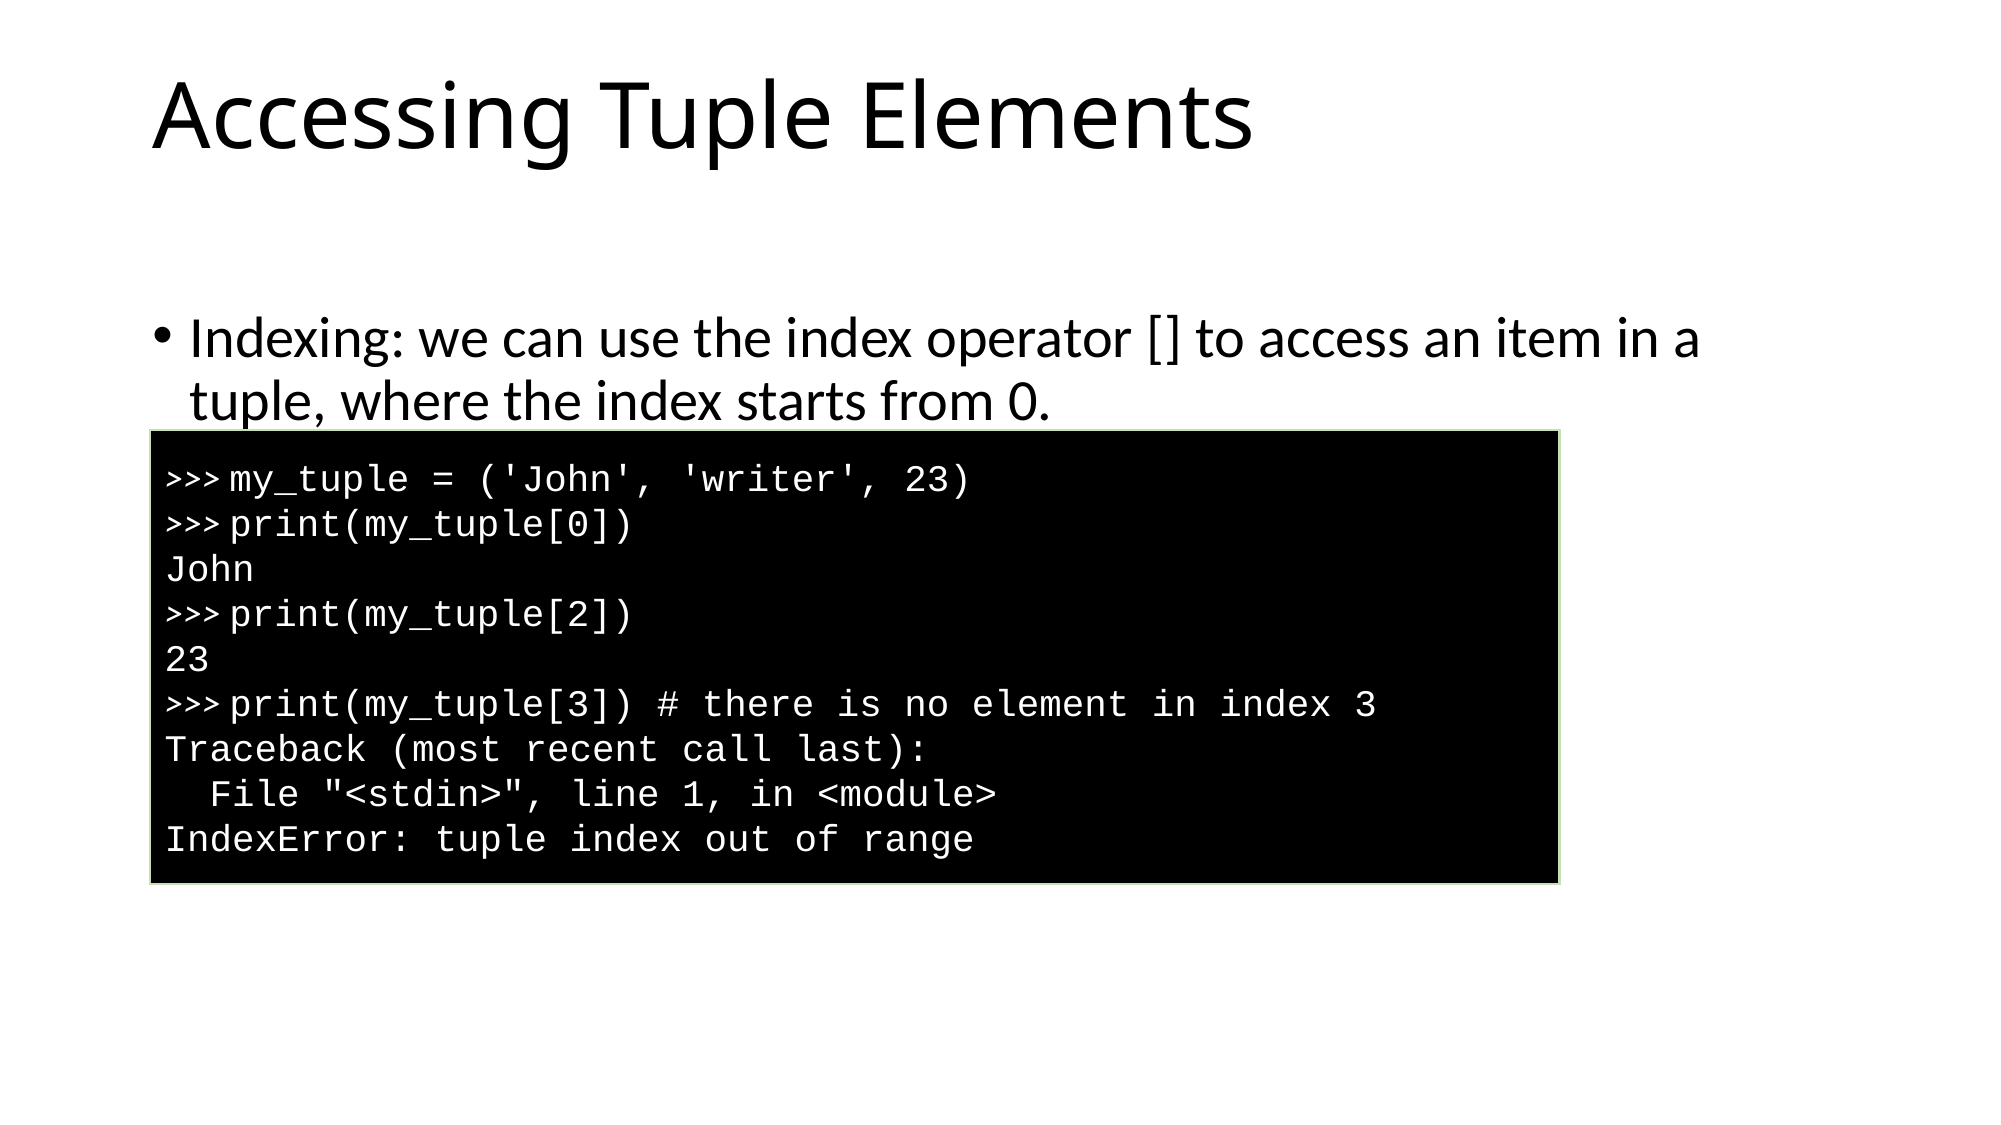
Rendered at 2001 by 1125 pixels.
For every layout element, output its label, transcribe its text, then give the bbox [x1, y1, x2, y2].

text_box >>> my_tuple = ('John', 'writer', 23) >>> print(my_tuple[0]) John >>> print(my_tuple[2]) 23 >>> print(my_tuple[3]) # there is no element in index 3 Traceback (most recent call last): File "<stdin>", line 1, in <module> IndexError: tuple index out of range [149, 429, 1561, 885]
list Indexing: we can use the index operator [] to access an item in a tuple, where the index starts from 0. [137, 299, 1863, 1014]
title Accessing Tuple Elements [137, 59, 1863, 278]
